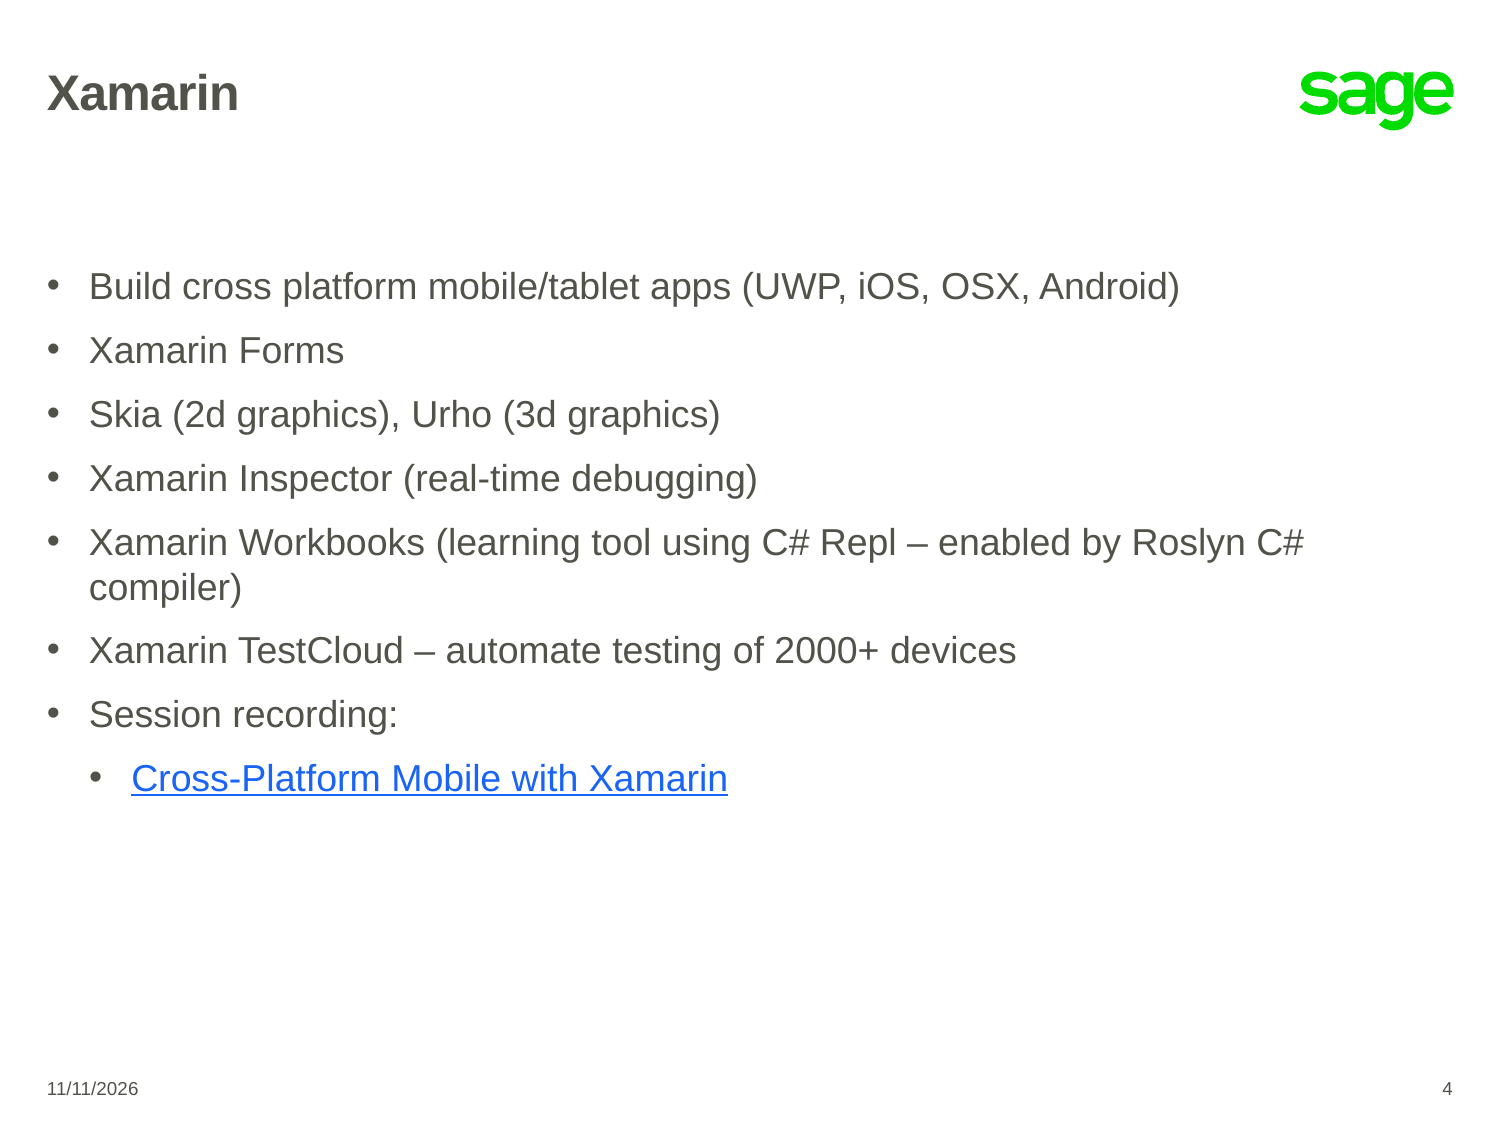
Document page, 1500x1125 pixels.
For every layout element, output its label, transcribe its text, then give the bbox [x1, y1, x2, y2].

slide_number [46, 1062, 385, 1113]
title Xamarin [46, 60, 1238, 248]
list Build cross platform mobile/tablet apps (UWP, iOS, OSX, Android) Xamarin Forms Skia (2d graphics), Urho (3d graphics) Xamarin Inspector (real-time debugging) Xamarin Workbooks (learning tool using C# Repl – enabled by Roslyn C# compiler) Xamarin TestCloud – automate testing of 2000+ devices Session recording: Cross-Platform Mobile with Xamarin [46, 262, 1454, 1063]
slide_number 4 [1115, 1062, 1454, 1113]
